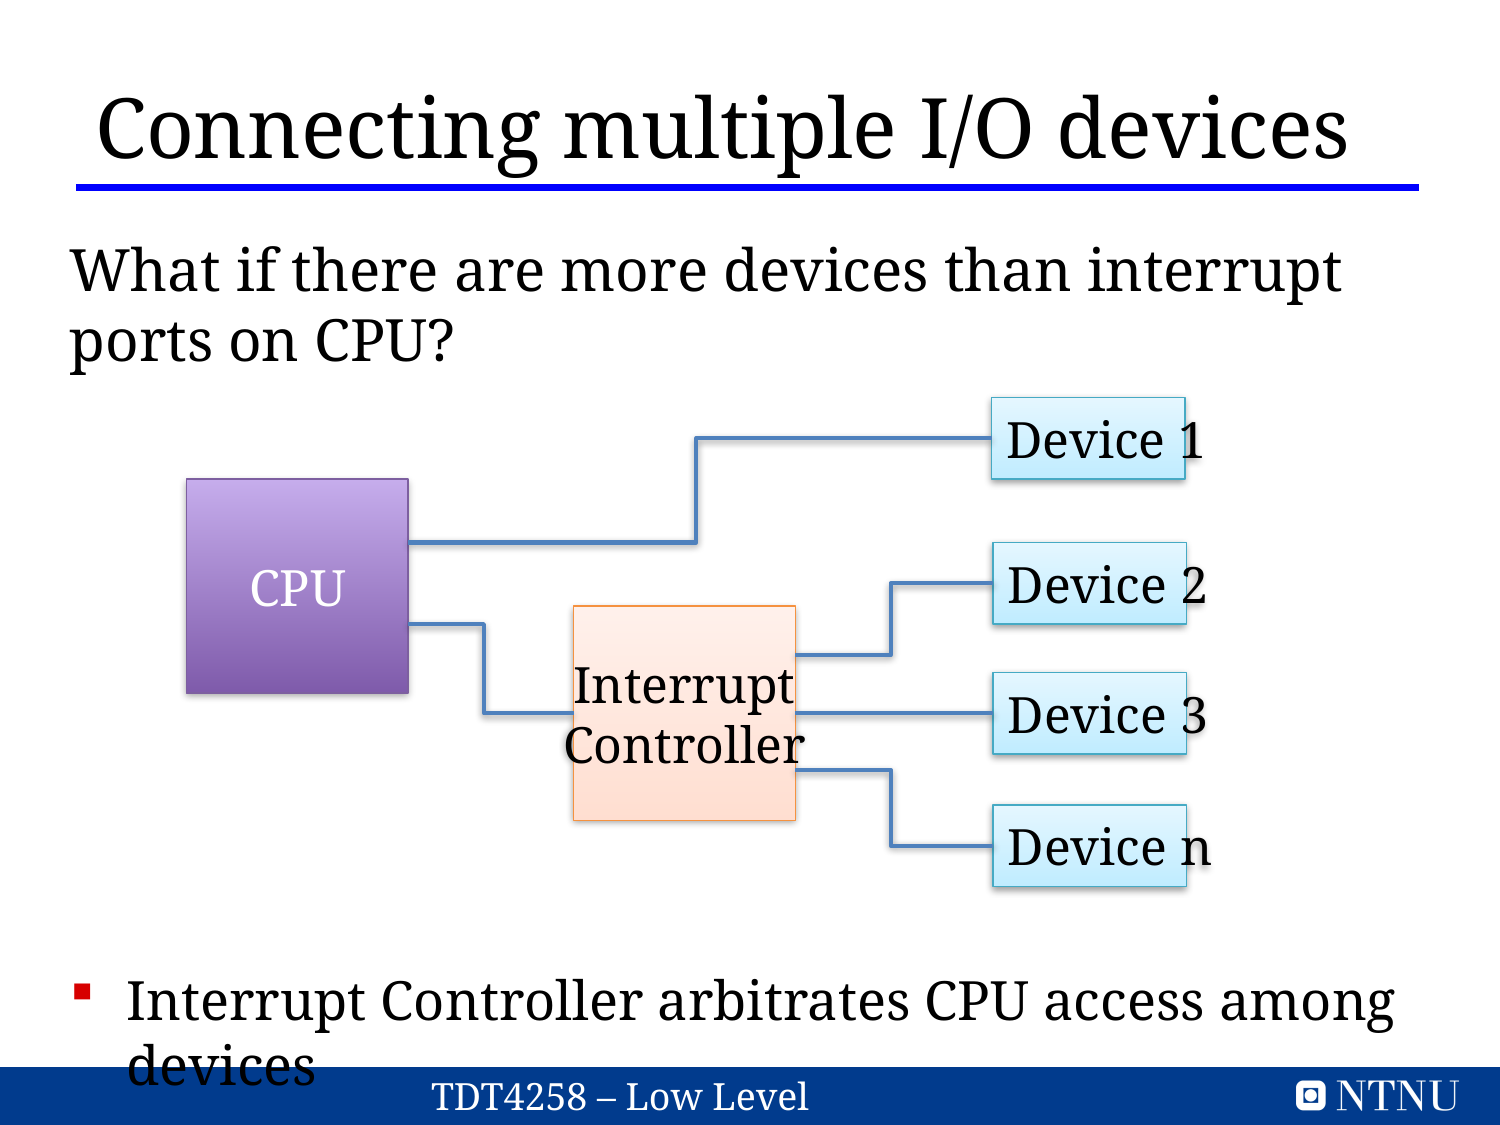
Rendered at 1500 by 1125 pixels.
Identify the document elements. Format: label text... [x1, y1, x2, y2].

text_box What if there are more devices than interrupt ports on CPU? [54, 225, 1500, 347]
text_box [408, 623, 574, 714]
text_box Device 2 [992, 542, 1187, 625]
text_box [795, 769, 994, 846]
text_box Interrupt Controller [573, 605, 796, 821]
text_box Device 1 [991, 397, 1186, 480]
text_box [407, 437, 992, 543]
text_box Device n [992, 804, 1187, 887]
picture [0, 1067, 1500, 1125]
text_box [795, 582, 994, 656]
text_box Connecting multiple I/O devices [75, 33, 1463, 217]
text_box CPU [186, 478, 409, 694]
text_box Interrupt Controller arbitrates CPU access among devices [54, 958, 1500, 1080]
text_box Device 3 [992, 672, 1187, 755]
